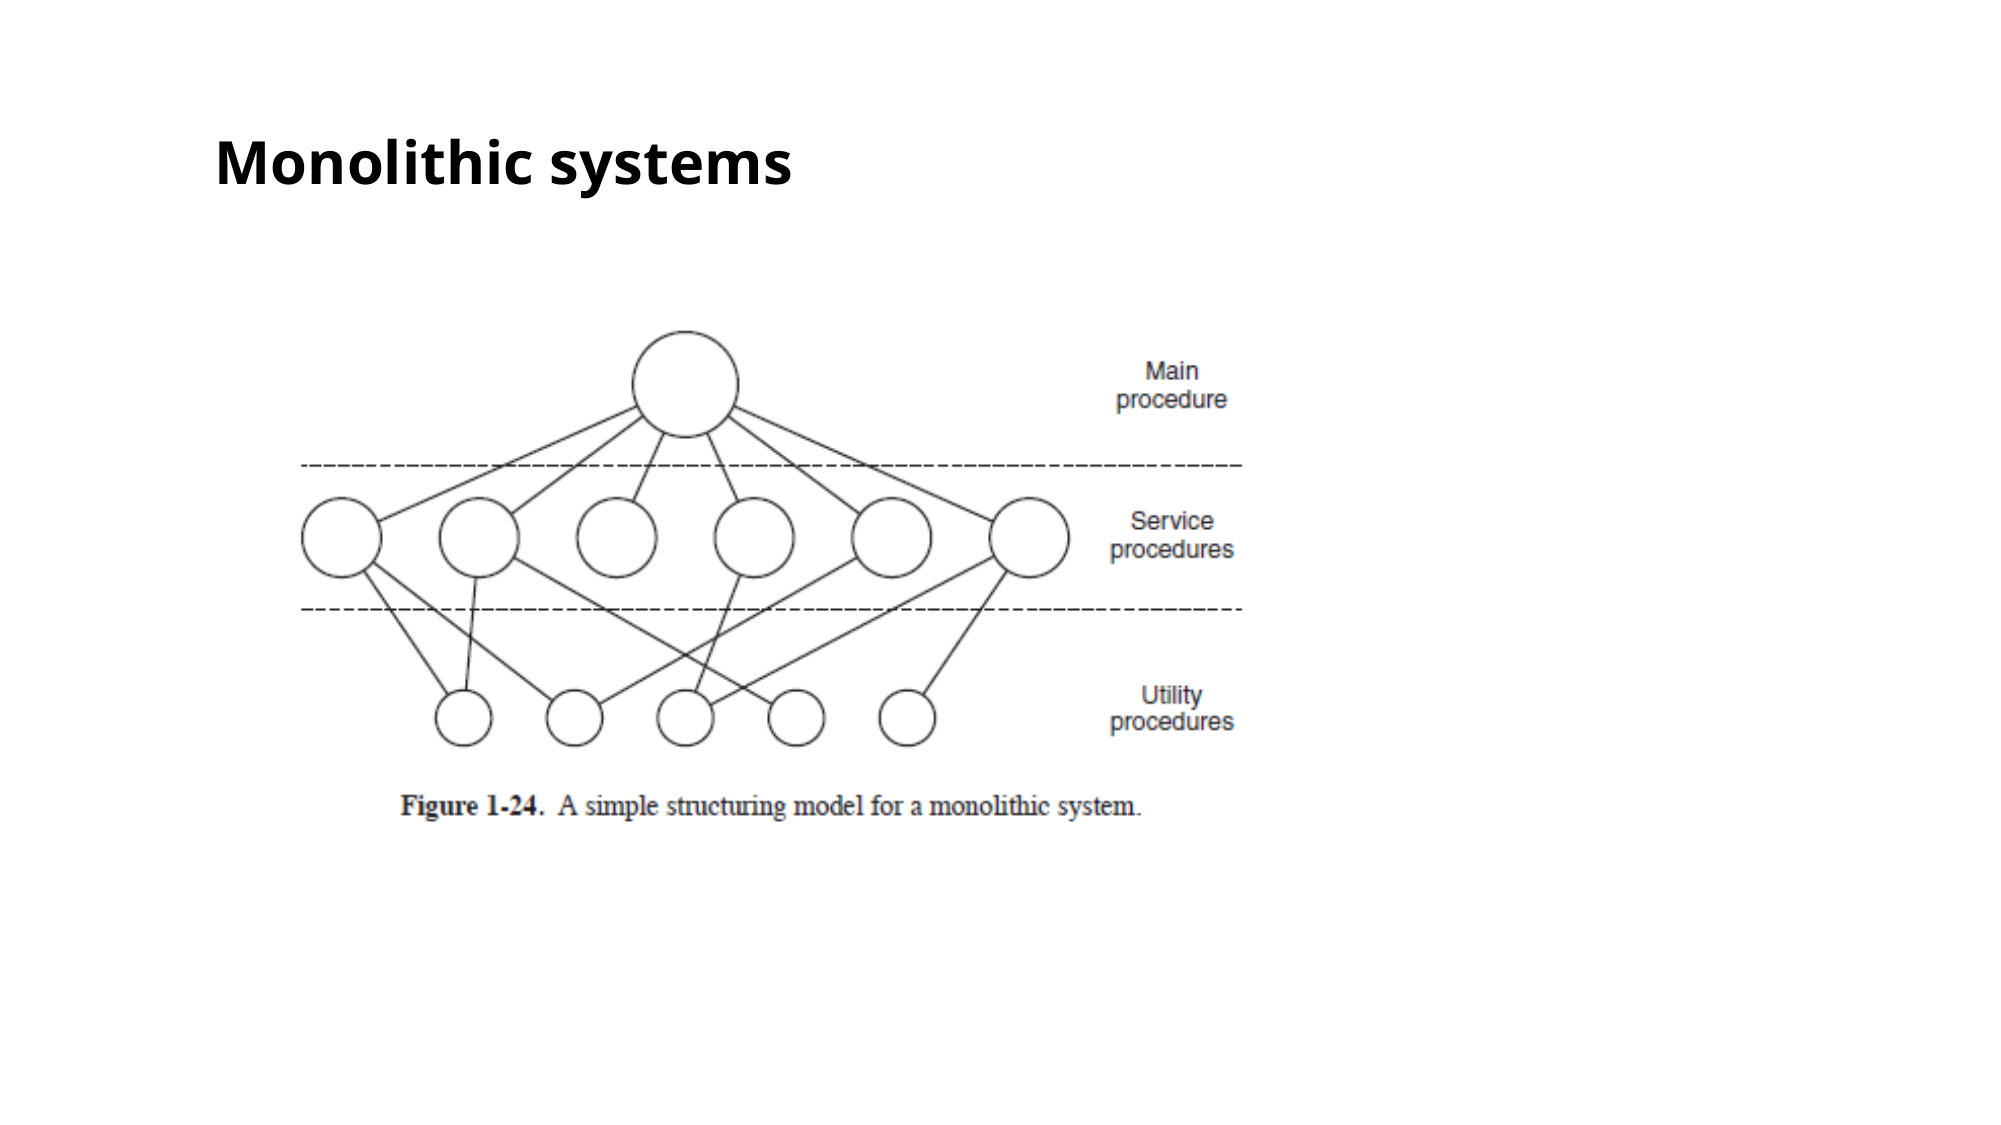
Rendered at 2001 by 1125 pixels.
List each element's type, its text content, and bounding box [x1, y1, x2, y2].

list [245, 299, 1281, 839]
title Monolithic systems [137, 59, 1863, 278]
